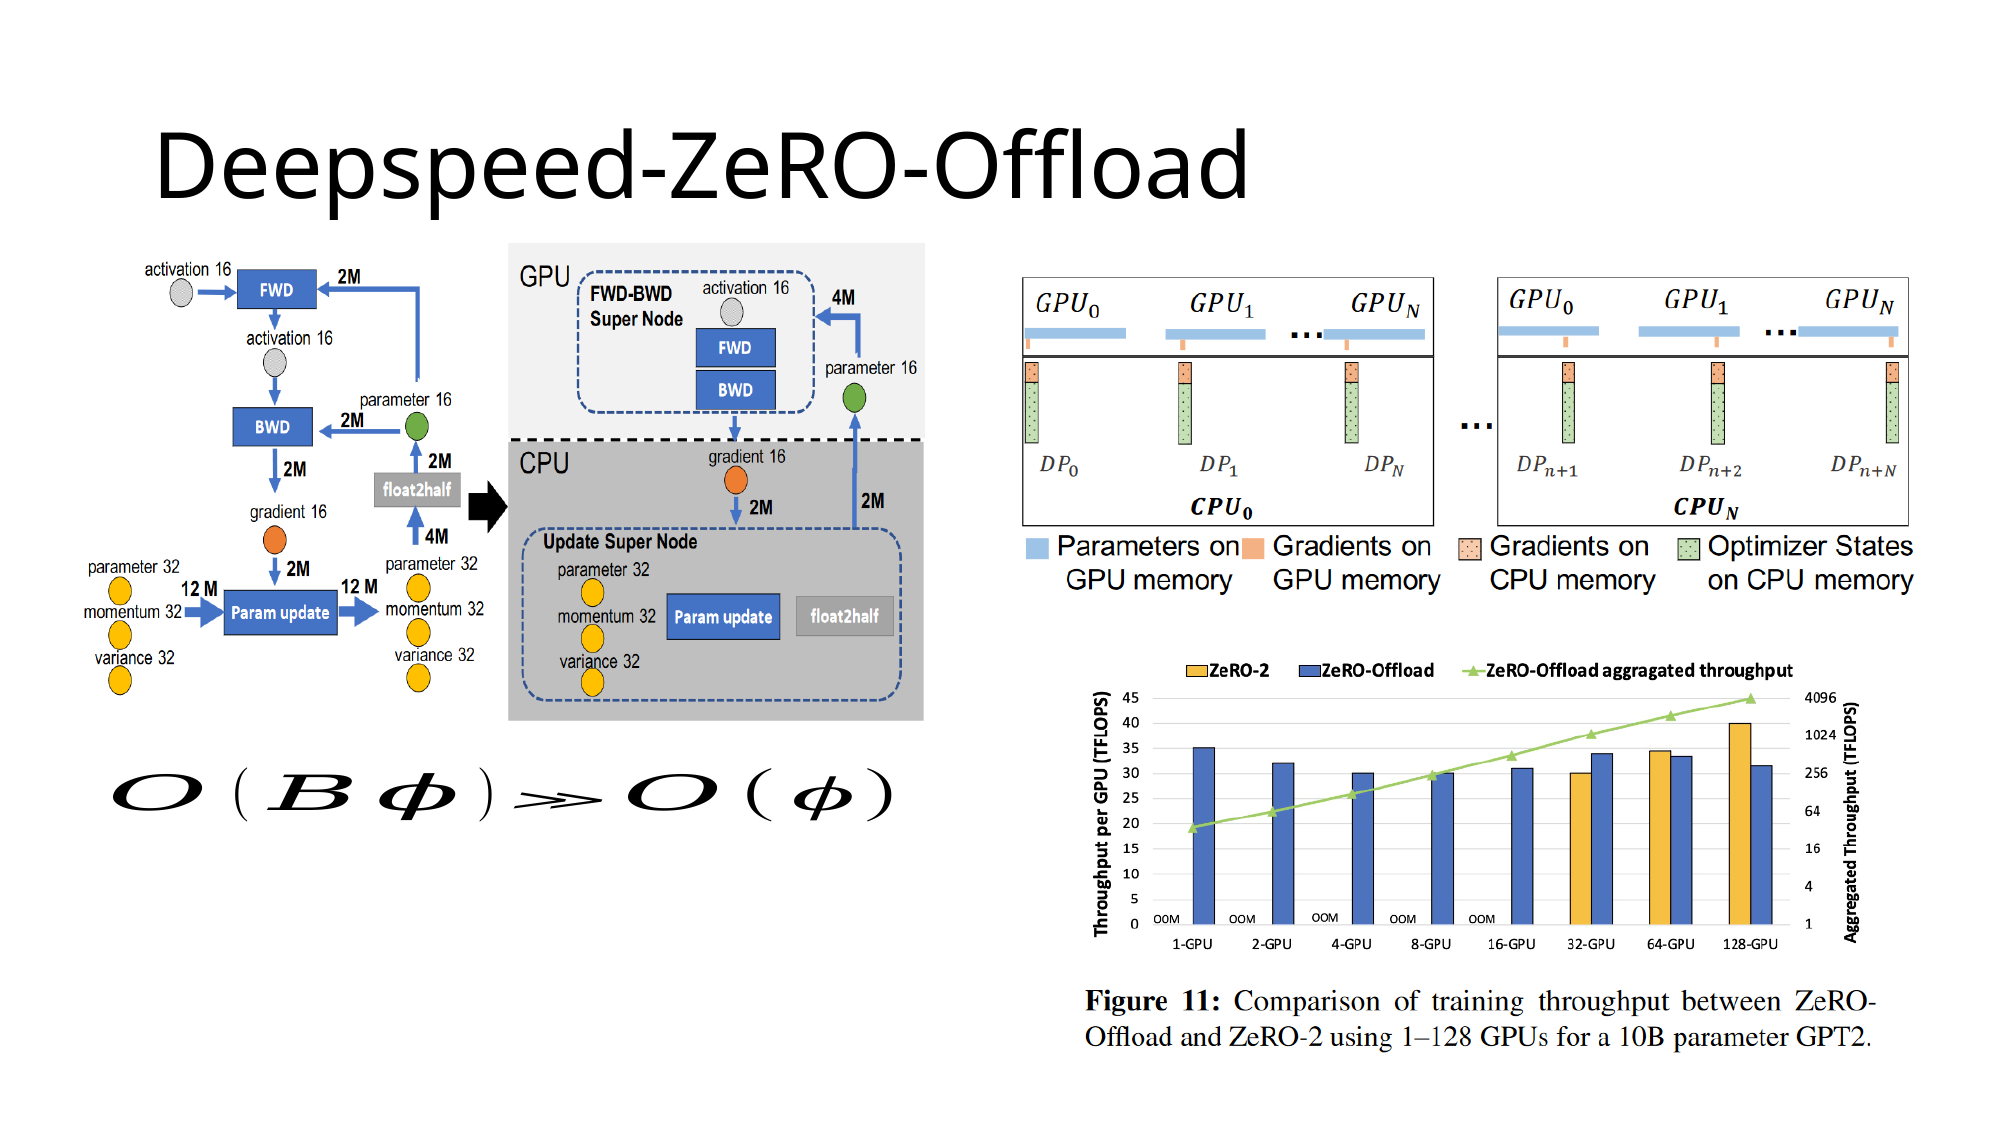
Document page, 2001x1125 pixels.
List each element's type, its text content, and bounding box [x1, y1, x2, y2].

title Deepspeed-ZeRO-Offload [137, 59, 1863, 278]
picture [68, 238, 942, 744]
picture [999, 257, 1939, 612]
picture [1058, 625, 1897, 1066]
